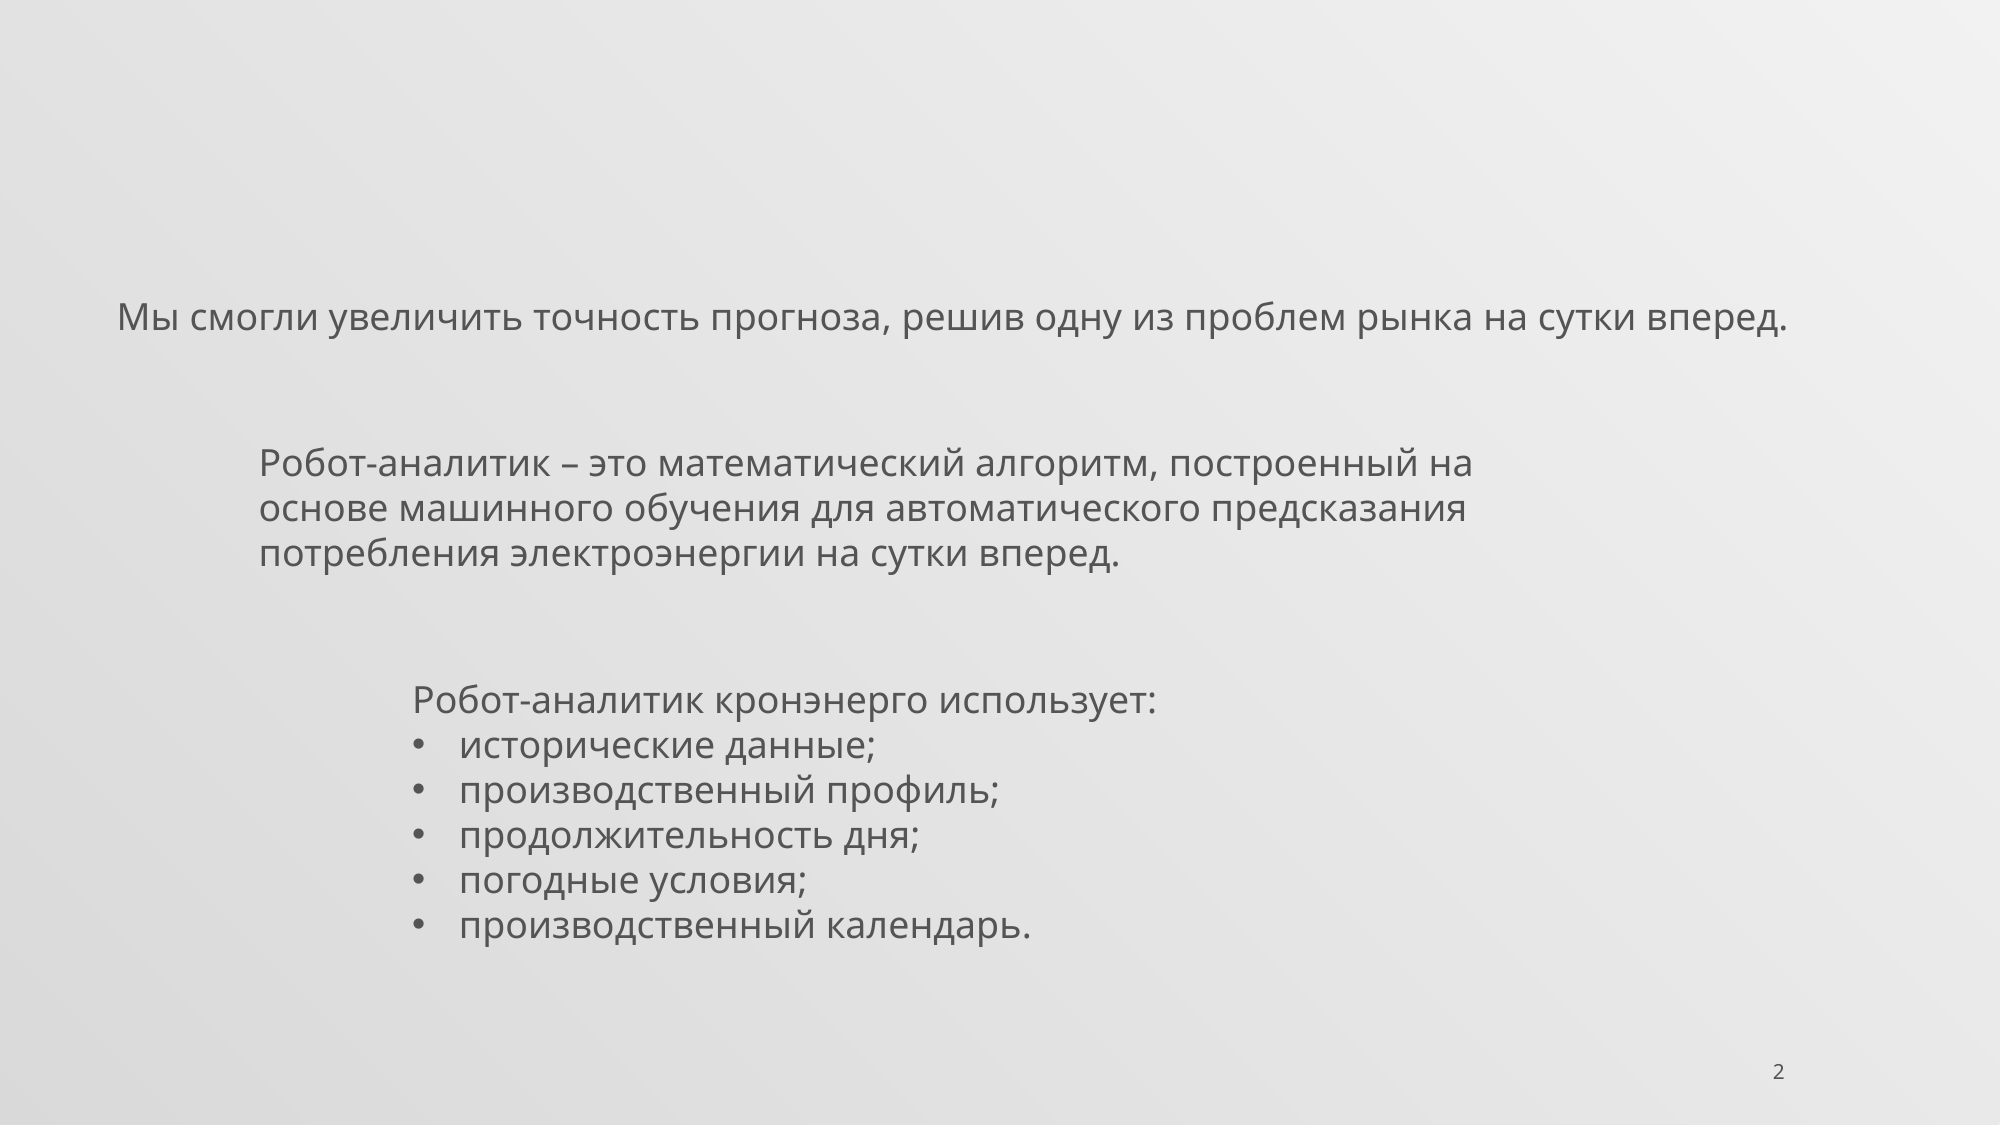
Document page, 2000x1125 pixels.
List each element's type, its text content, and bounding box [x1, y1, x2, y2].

text_box Мы смогли увеличить точность прогноза, решив одну из проблем рынка на сутки вперед. [101, 290, 1874, 427]
slide_number 2 [1612, 1057, 1800, 1088]
text_box Робот-аналитик кронэнерго использует: исторические данные; производственный профиль; продолжительность дня; погодные условия; производственный календарь. [397, 668, 1397, 954]
text_box Робот-аналитик – это математический алгоритм, построенный на основе машинного обучения для автоматического предсказания потребления электроэнергии на сутки вперед. [243, 431, 1626, 626]
